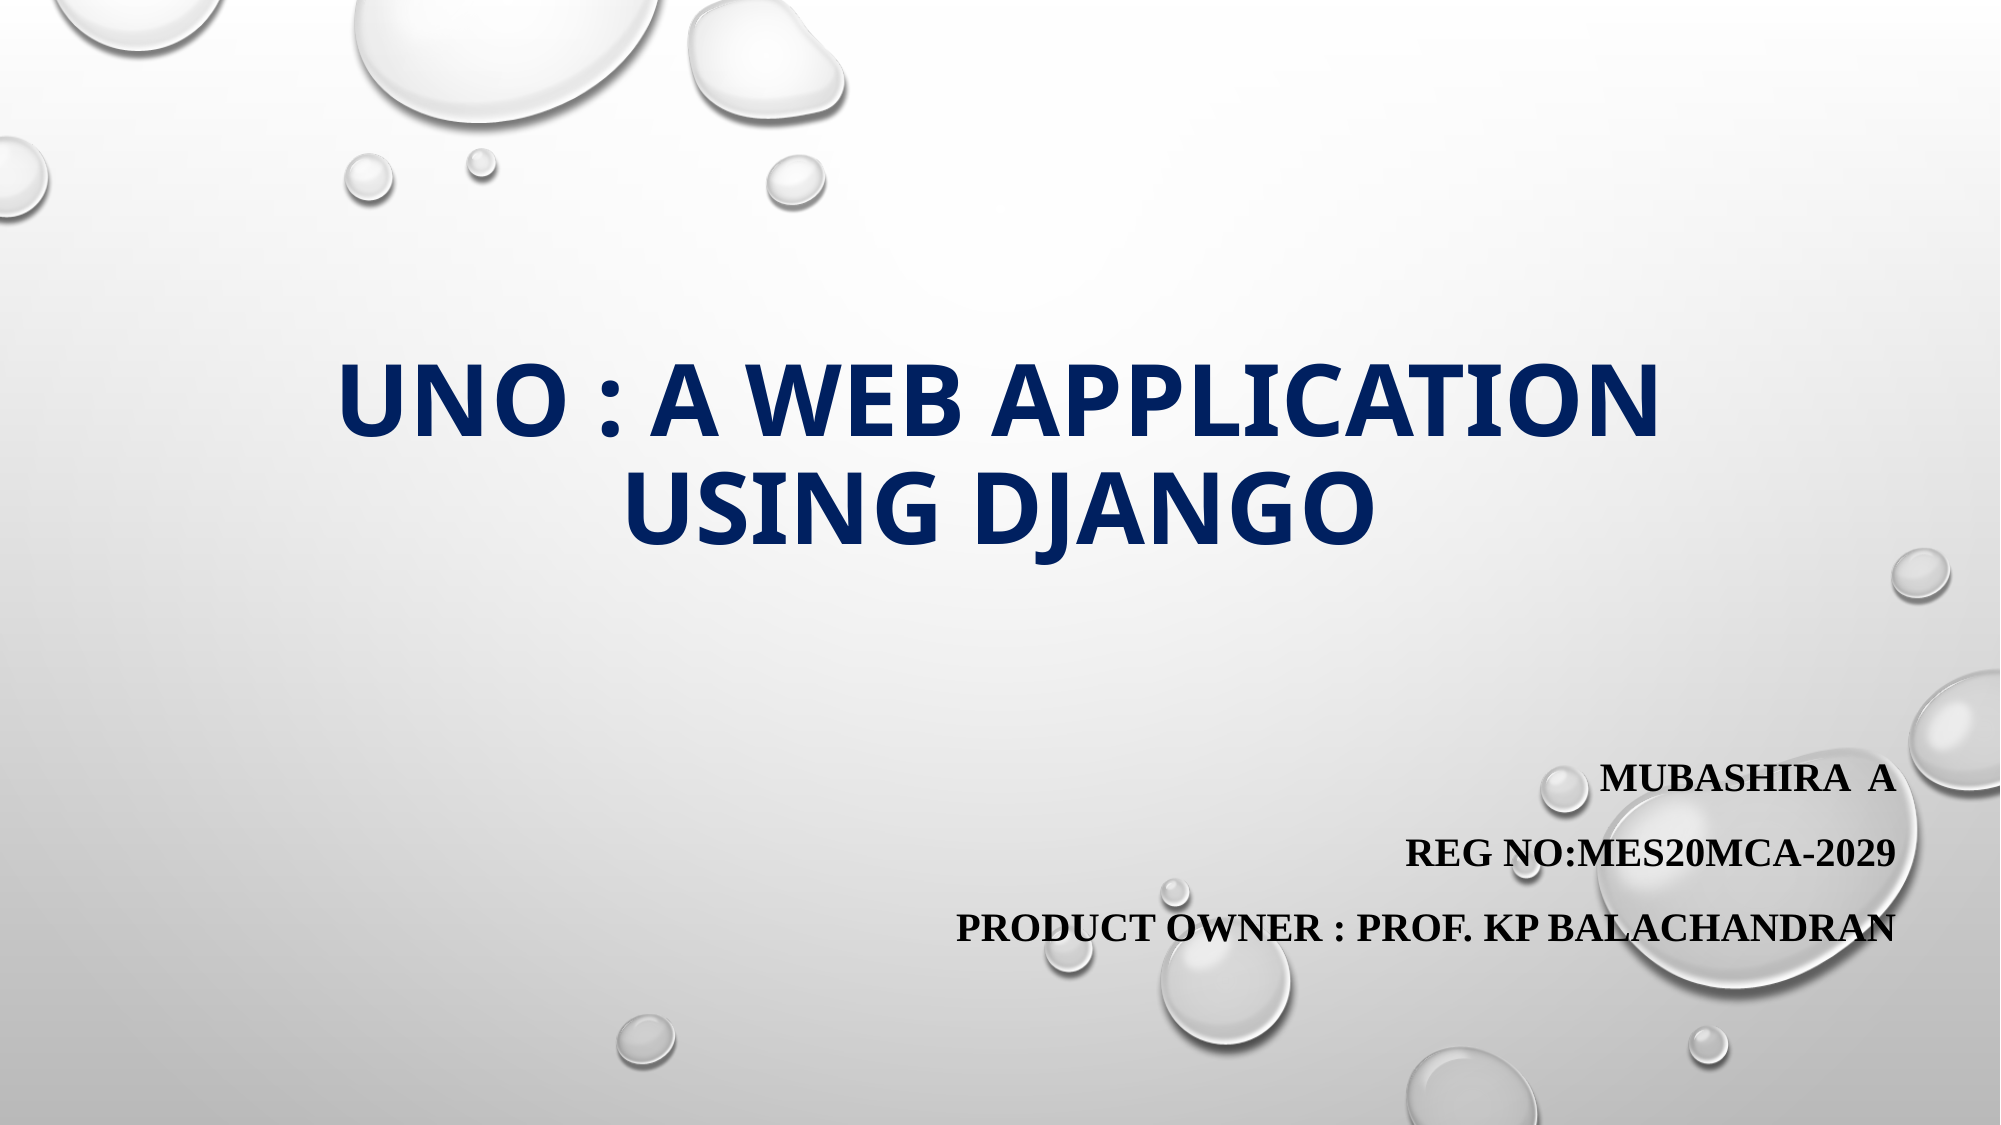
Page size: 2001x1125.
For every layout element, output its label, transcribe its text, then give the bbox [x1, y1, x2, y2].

picture [0, 0, 2000, 1125]
subtitle MUBASHIRA A REG No:MES20MCA-2029 Product Owner : PROF. KP BALACHANDRAN [486, 733, 1913, 959]
title UNO : A WEB APPLICATION USING DJANGO [287, 297, 1713, 574]
